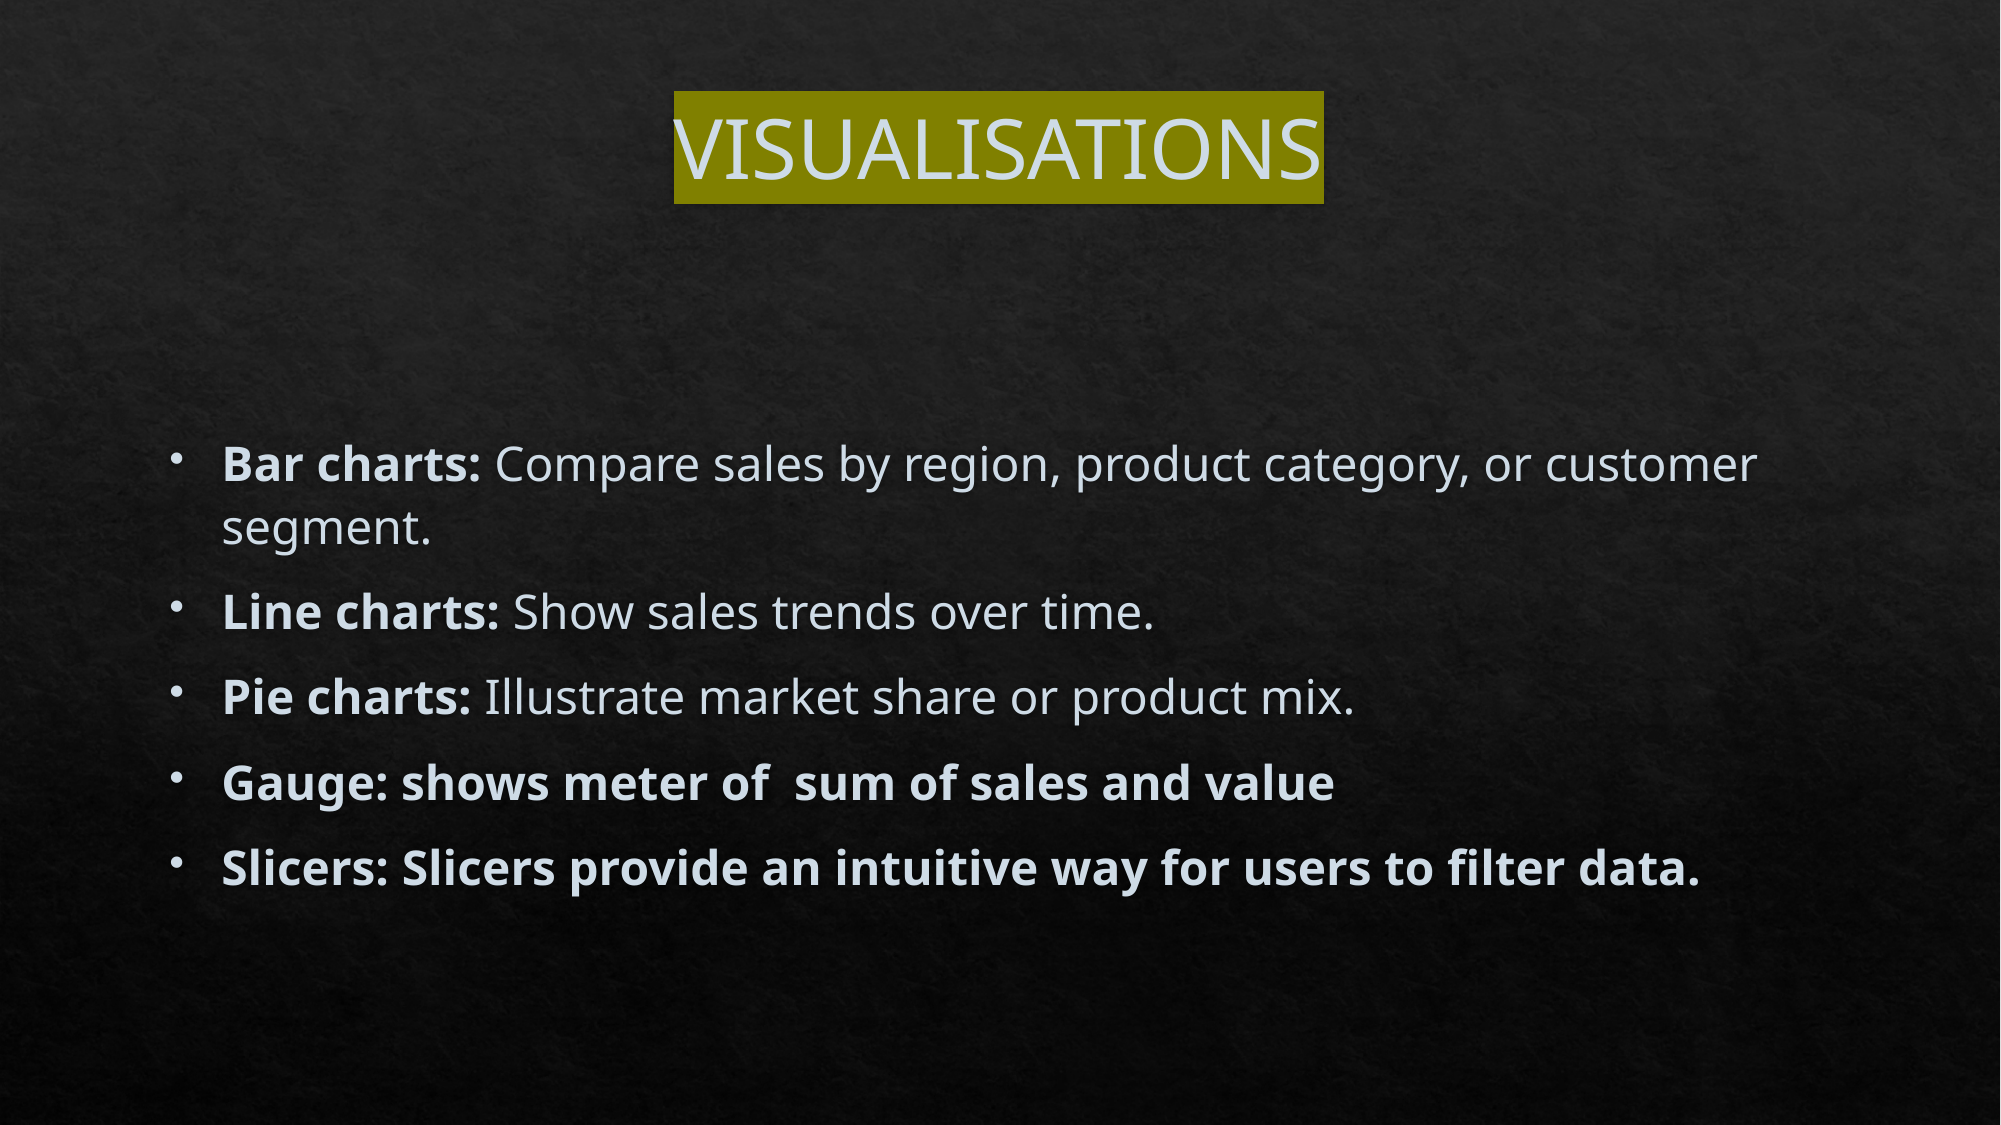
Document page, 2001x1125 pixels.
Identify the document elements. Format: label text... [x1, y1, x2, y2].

list Bar charts: Compare sales by region, product category, or customer segment. Line charts: Show sales trends over time. Pie charts: Illustrate market share or product mix. Gauge: shows meter of sum of sales and value Slicers: Slicers provide an intuitive way for users to filter data. [149, 340, 1849, 950]
title VISUALISATIONS [149, 99, 1849, 307]
